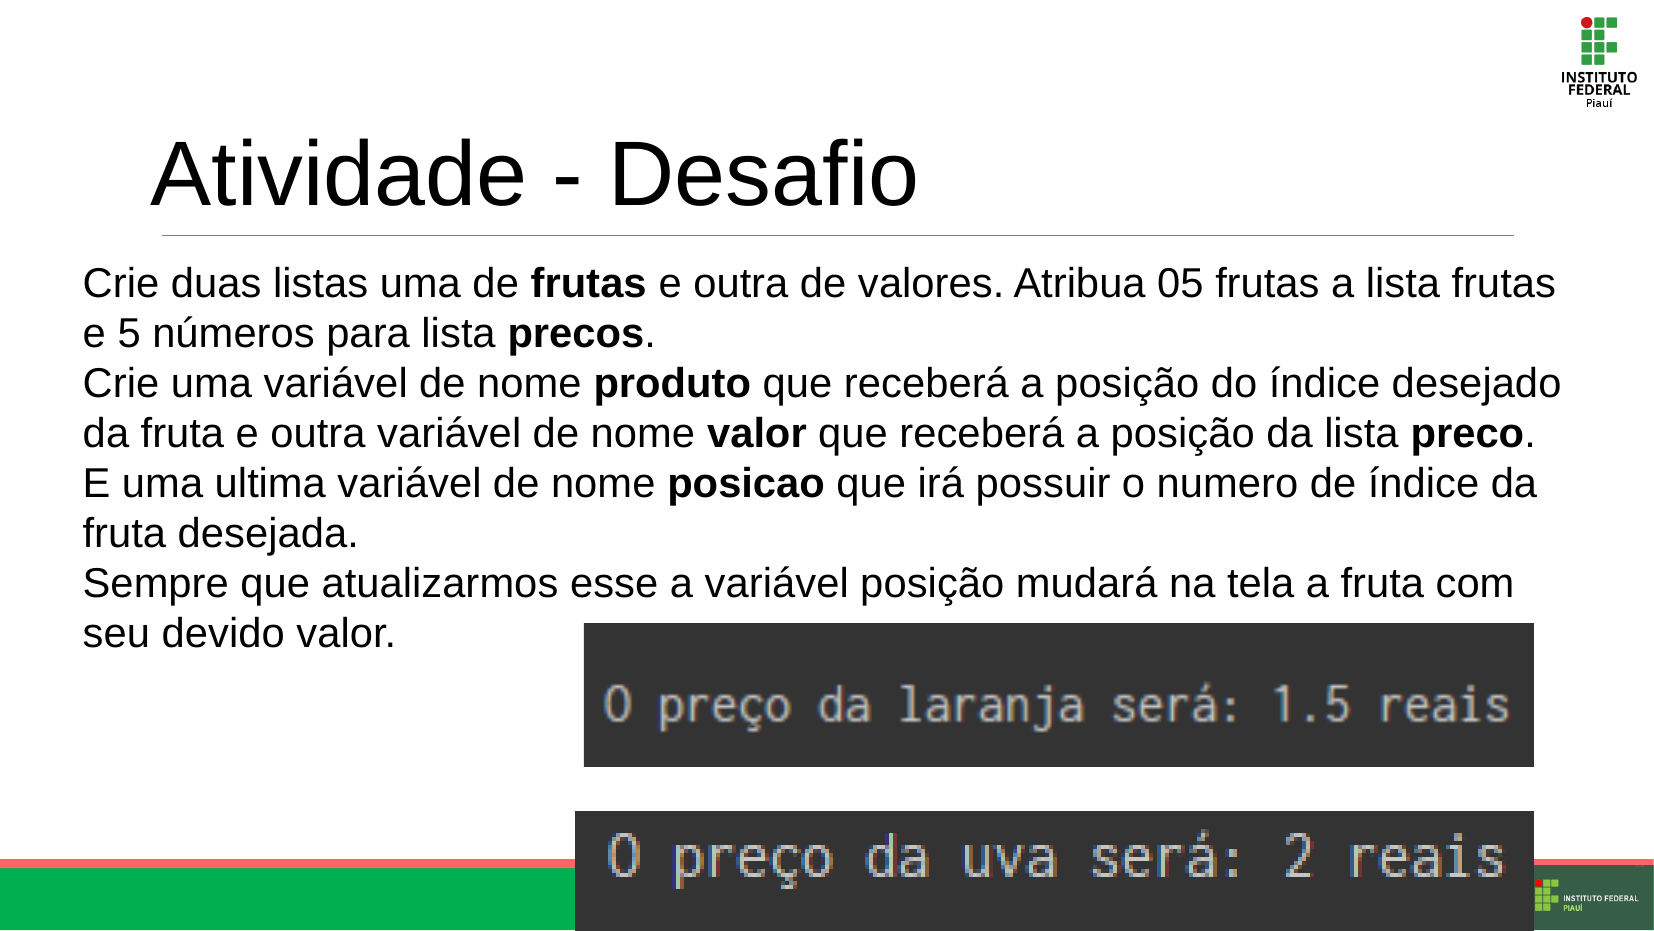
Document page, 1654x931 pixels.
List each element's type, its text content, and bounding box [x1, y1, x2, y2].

picture [583, 623, 1535, 768]
text_box Crie duas listas uma de frutas e outra de valores. Atribua 05 frutas a lista frutas e 5 números para lista precos. Crie uma variável de nome produto que receberá a posição do índice desejado da fruta e outra variável de nome valor que receberá a posição da lista preco. E uma ultima variável de nome posicao que irá possuir o numero de índice da fruta desejada. Sempre que atualizarmos esse a variável posição mudará na tela a fruta com seu devido valor. [82, 255, 1571, 767]
picture [1544, 15, 1654, 109]
text_box Atividade - Desafio [132, 115, 1521, 224]
picture [574, 811, 1654, 931]
